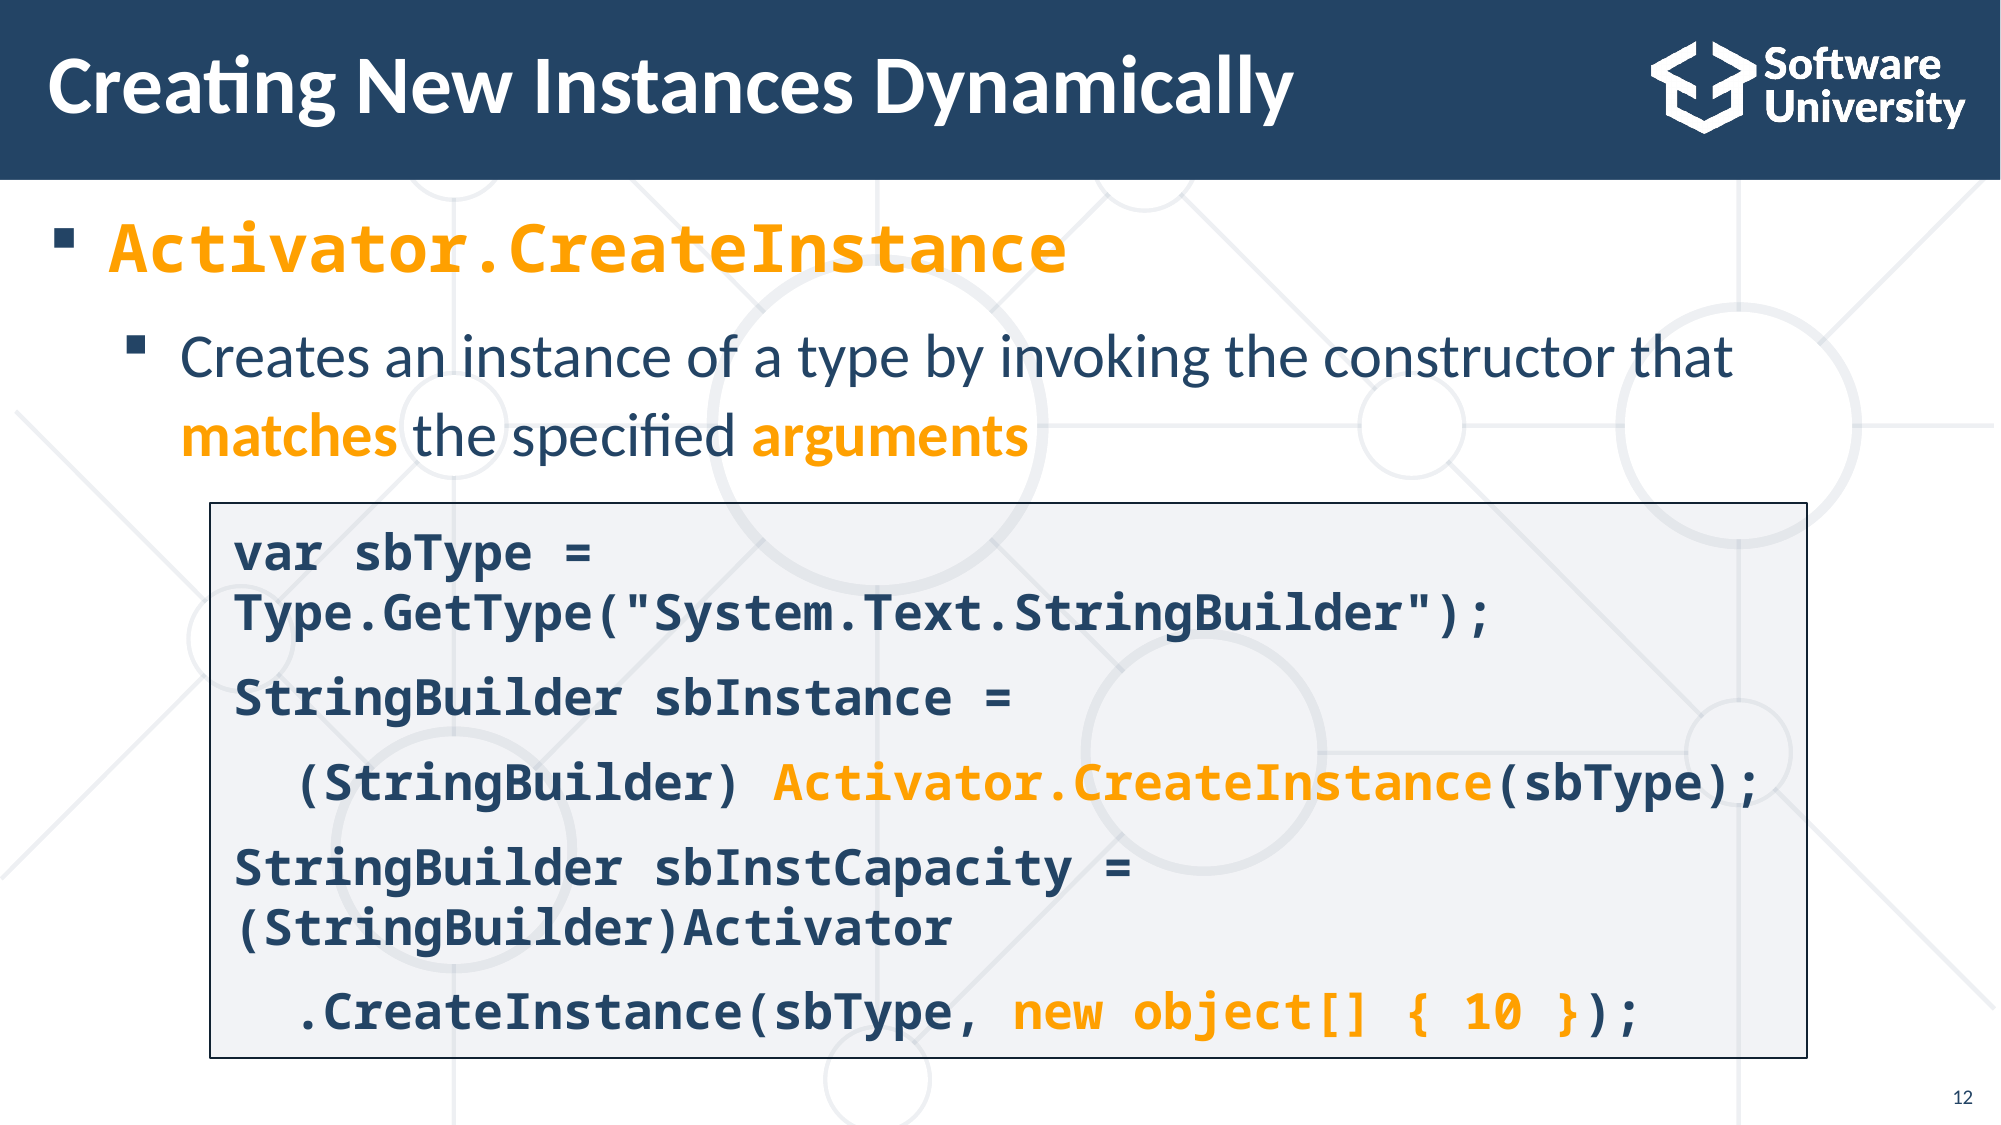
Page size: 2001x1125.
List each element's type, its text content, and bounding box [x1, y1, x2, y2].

picture [1651, 41, 1966, 134]
title Creating New Instances Dynamically [31, 16, 1625, 162]
text_box var sbType = Type.GetType("System.Text.StringBuilder"); StringBuilder sbInstance = (StringBuilder) Activator.CreateInstance(sbType); StringBuilder sbInstCapacity = (StringBuilder)Activator .CreateInstance(sbType, new object[] { 10 }); [210, 502, 1808, 1058]
slide_number 12 [1927, 1067, 1989, 1117]
list Activator.CreateInstance Creates an instance of a type by invoking the constructor that matches the specified arguments [31, 196, 1970, 1104]
